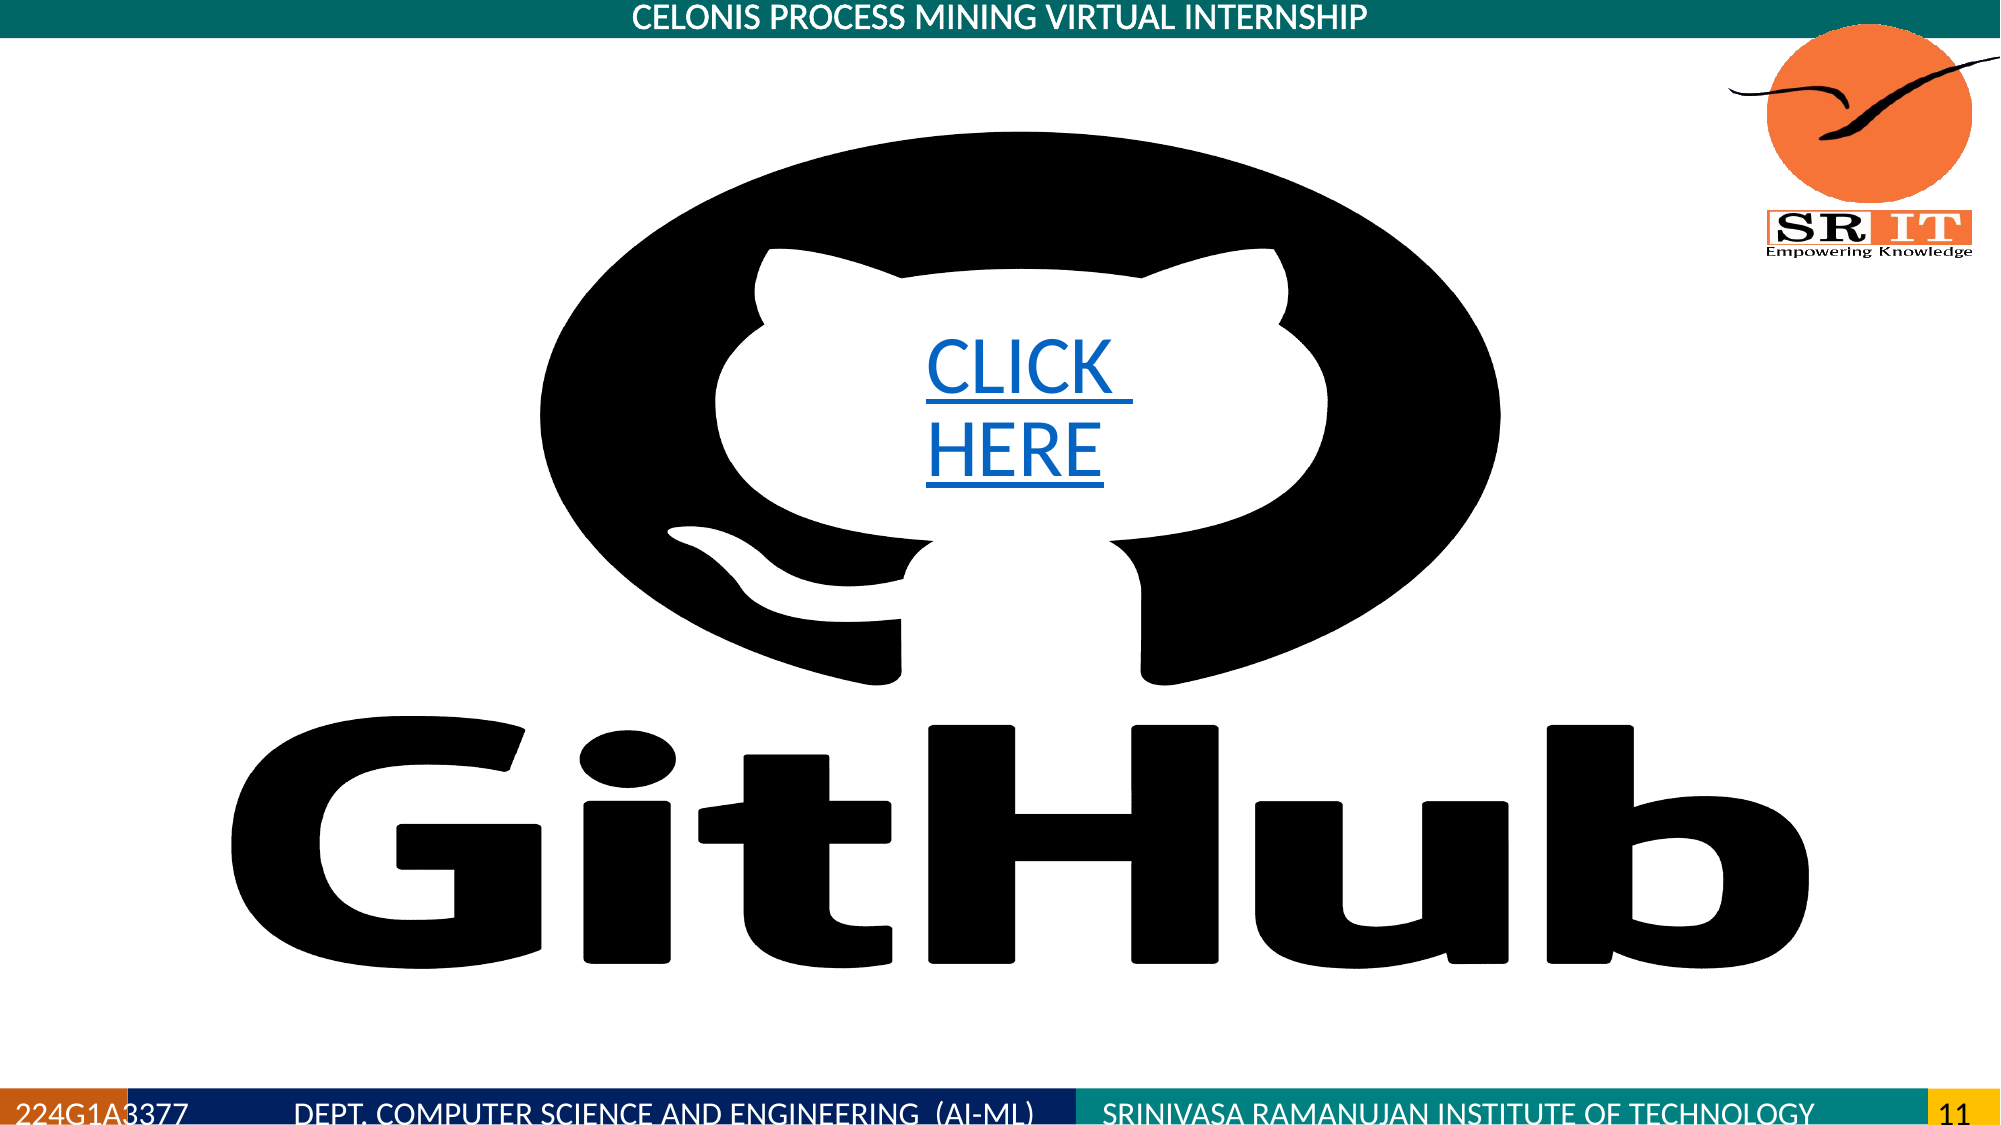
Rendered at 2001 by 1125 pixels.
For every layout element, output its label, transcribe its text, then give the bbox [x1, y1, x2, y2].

text_box 224G1A3377 DEPT. COMPUTER SCIENCE AND ENGINEERING (AI-ML) SRINIVASA RAMANUJAN INSTITUTE OF TECHNOLOGY 11 [0, 1097, 2000, 1125]
text_box CELONIS PROCESS MINING VIRTUAL INTERNSHIP [227, 0, 1773, 44]
picture [0, 13, 2000, 981]
